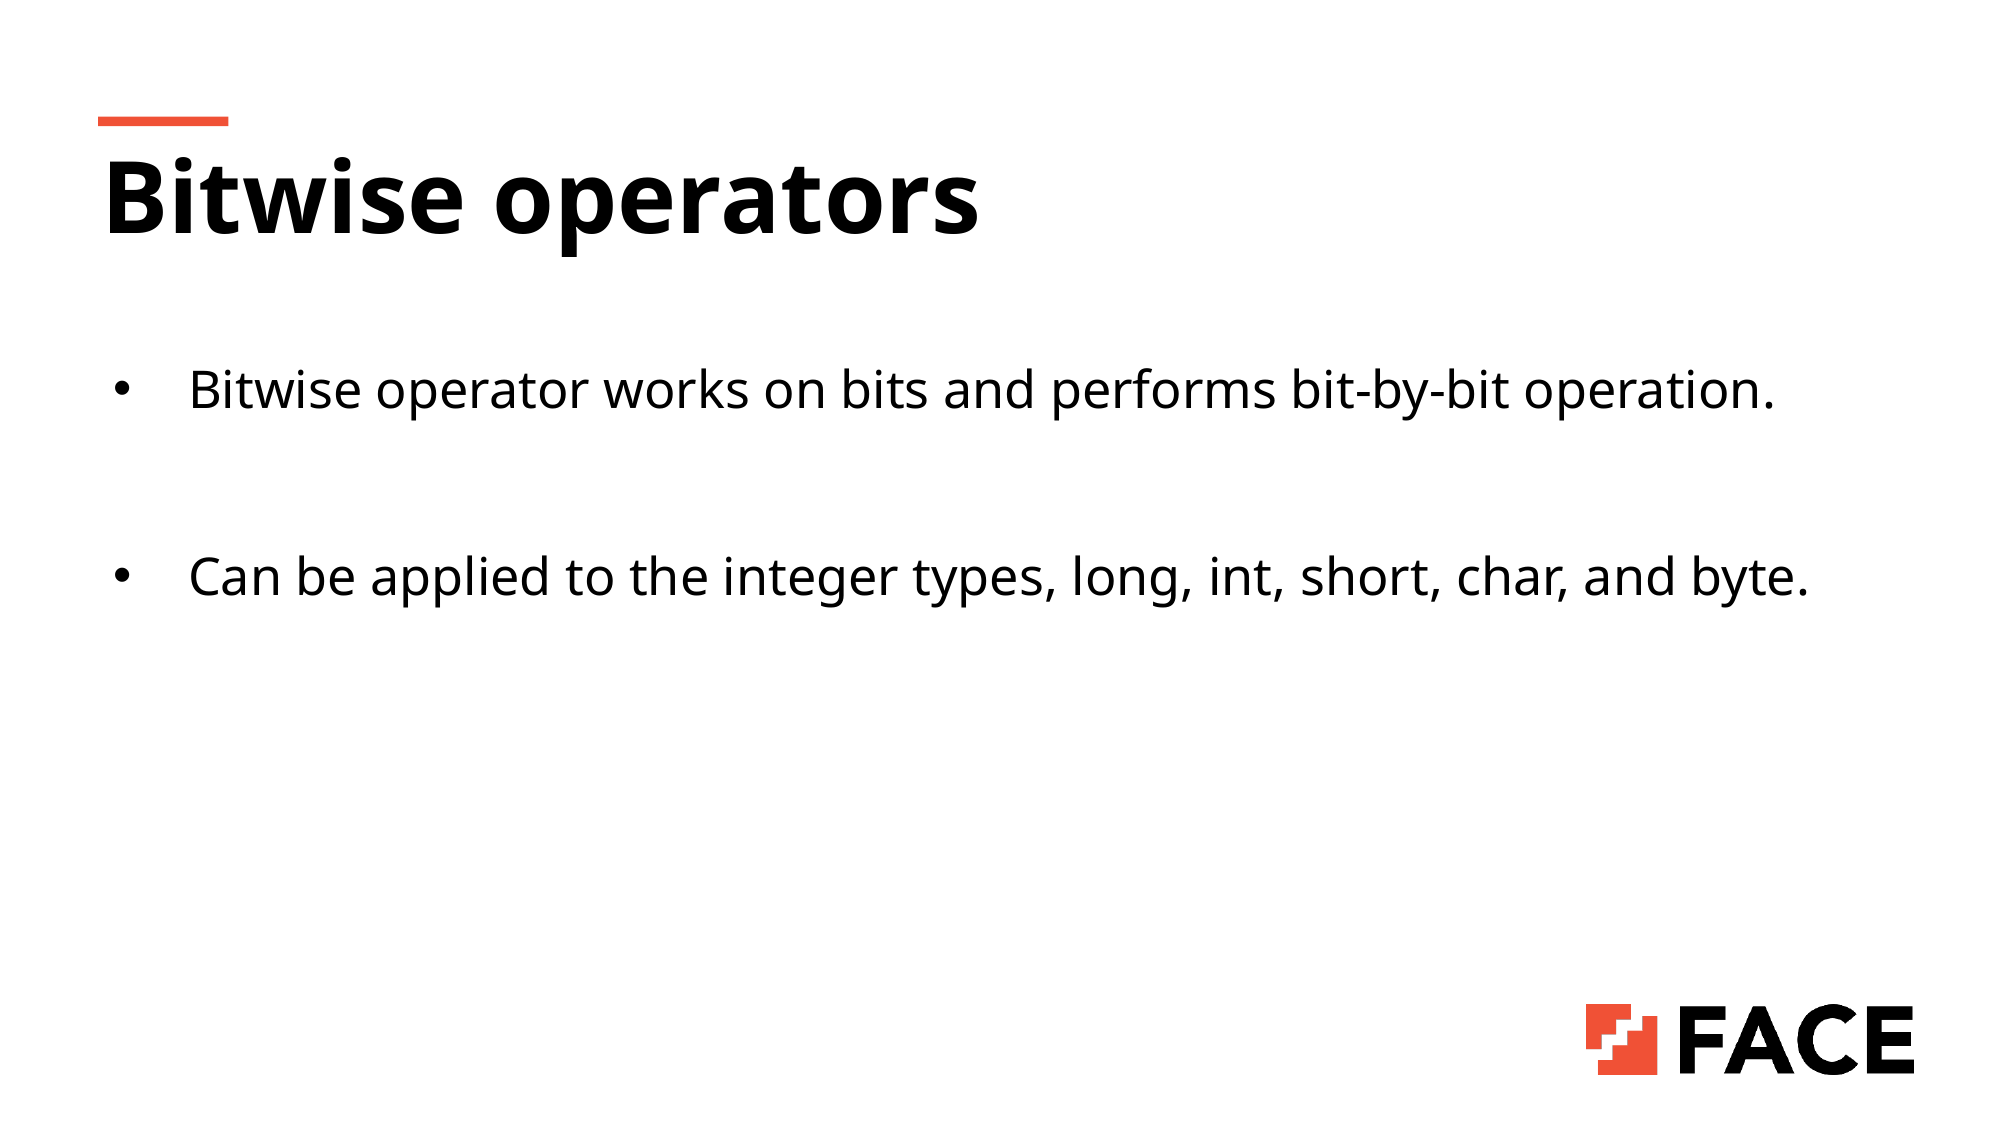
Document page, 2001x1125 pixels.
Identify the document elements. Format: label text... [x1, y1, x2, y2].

text_box Bitwise operators [86, 126, 1938, 262]
picture [1586, 1004, 1915, 1076]
text_box [98, 116, 229, 127]
text_box Bitwise operator works on bits and performs bit-by-bit operation. Can be applied to the integer types, long, int, short, char, and byte. [98, 262, 1900, 614]
